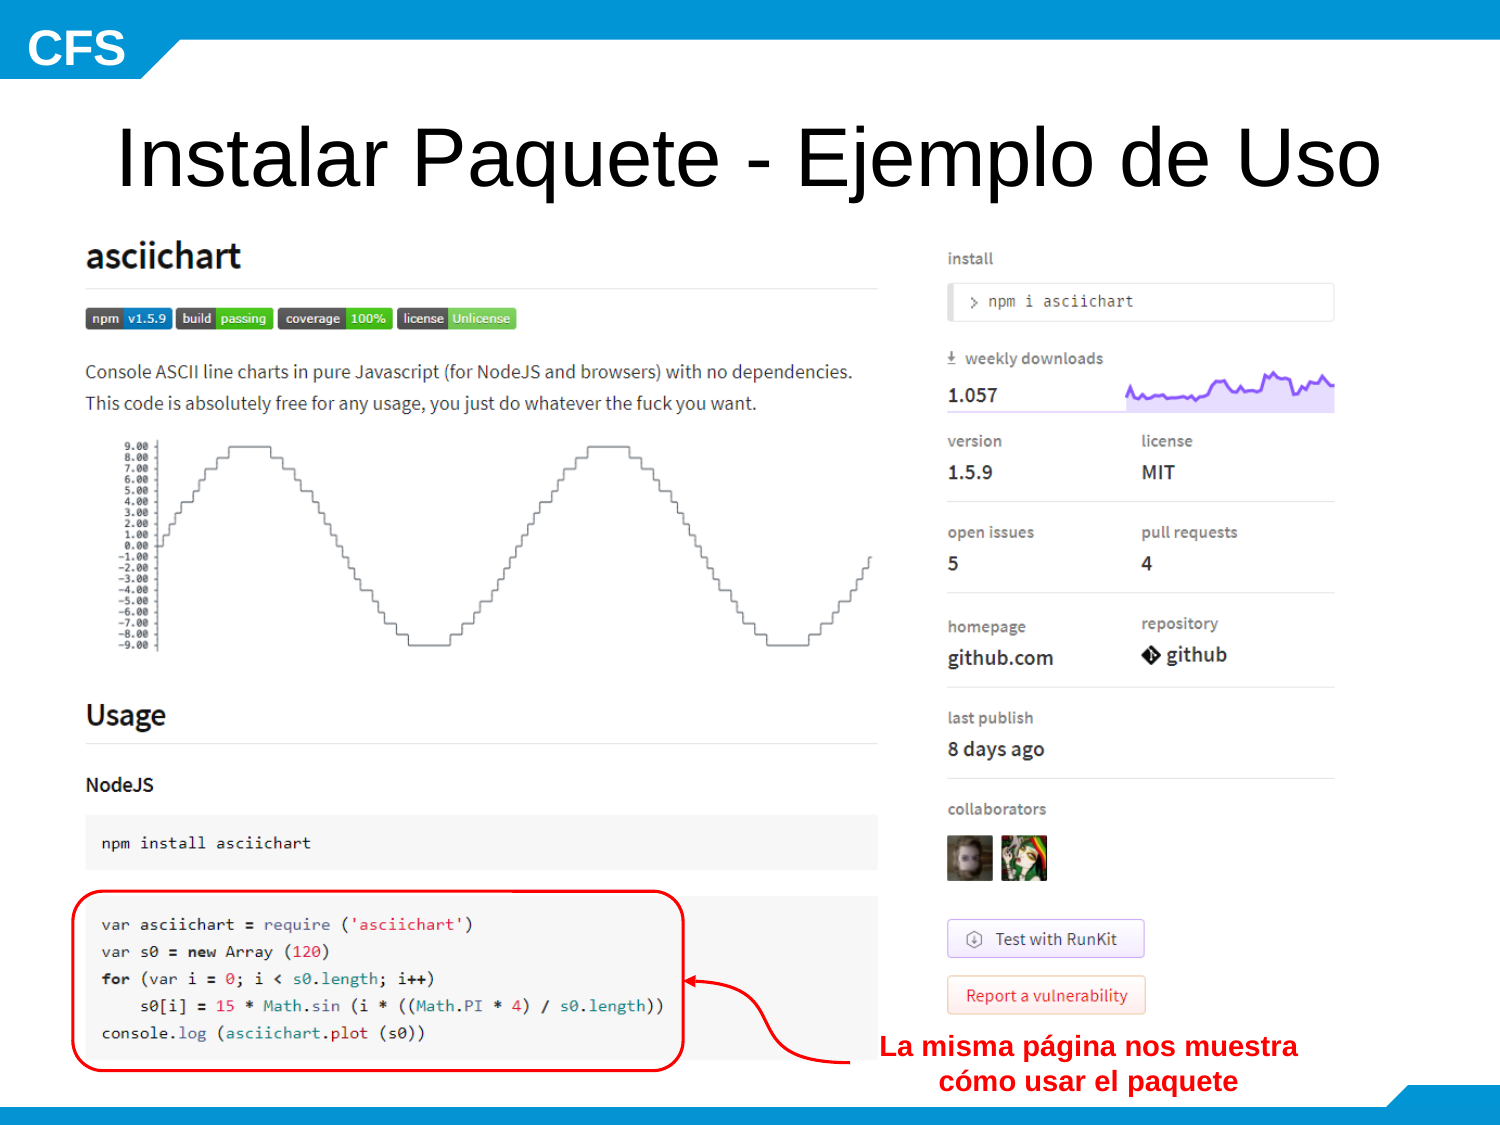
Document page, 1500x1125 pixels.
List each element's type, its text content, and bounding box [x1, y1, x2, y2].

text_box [682, 980, 851, 1063]
picture [50, 222, 1378, 1071]
title Instalar Paquete - Ejemplo de Uso [51, 97, 1449, 223]
text_box La misma página nos muestra cómo usar el paquete [850, 1079, 1328, 1109]
